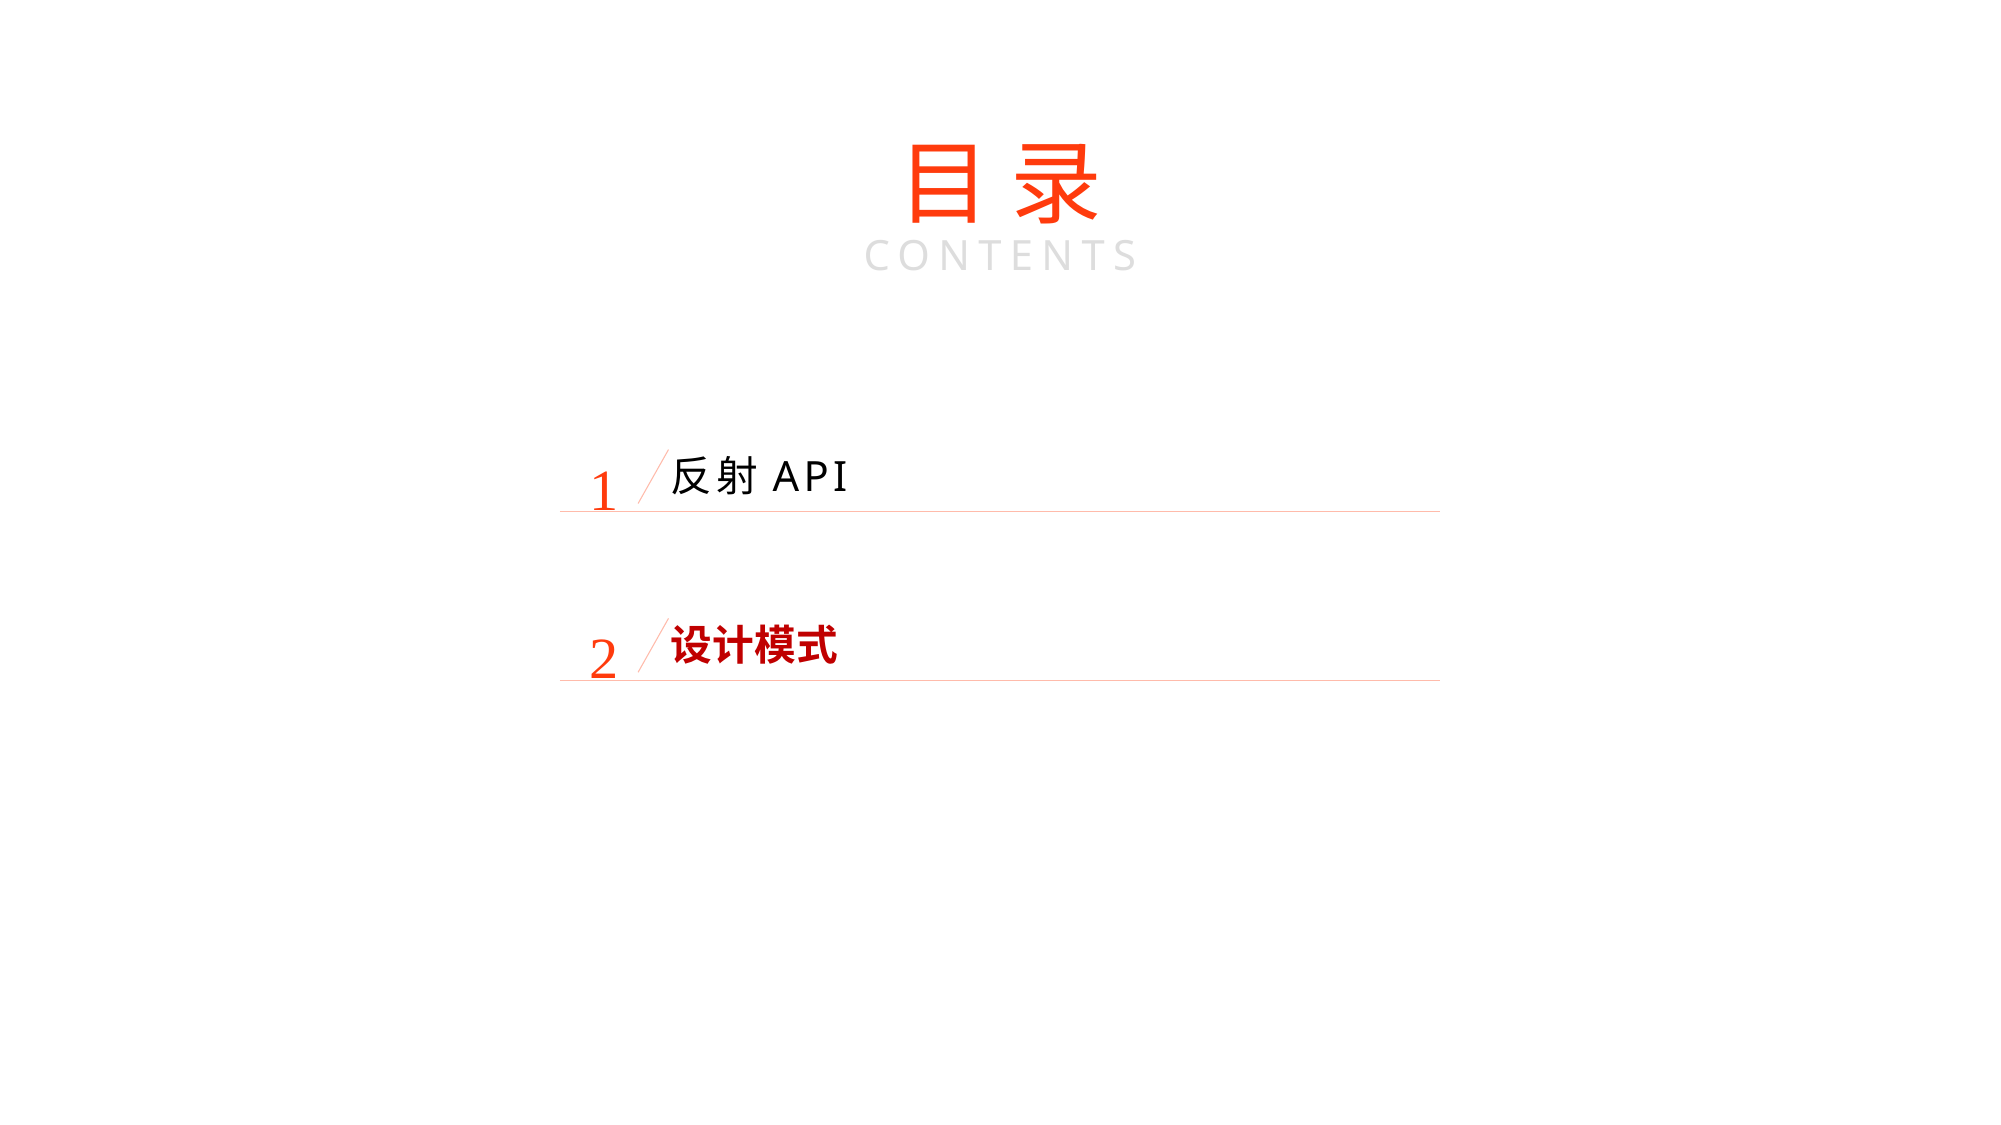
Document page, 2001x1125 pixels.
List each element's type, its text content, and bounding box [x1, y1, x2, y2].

text_box 设计模式 [670, 607, 1440, 681]
text_box CONTENTS [697, 221, 1303, 287]
text_box 1 [559, 430, 648, 522]
text_box 2 [559, 599, 648, 691]
text_box 目 录 [873, 124, 1127, 221]
text_box 反射API [670, 438, 1440, 512]
